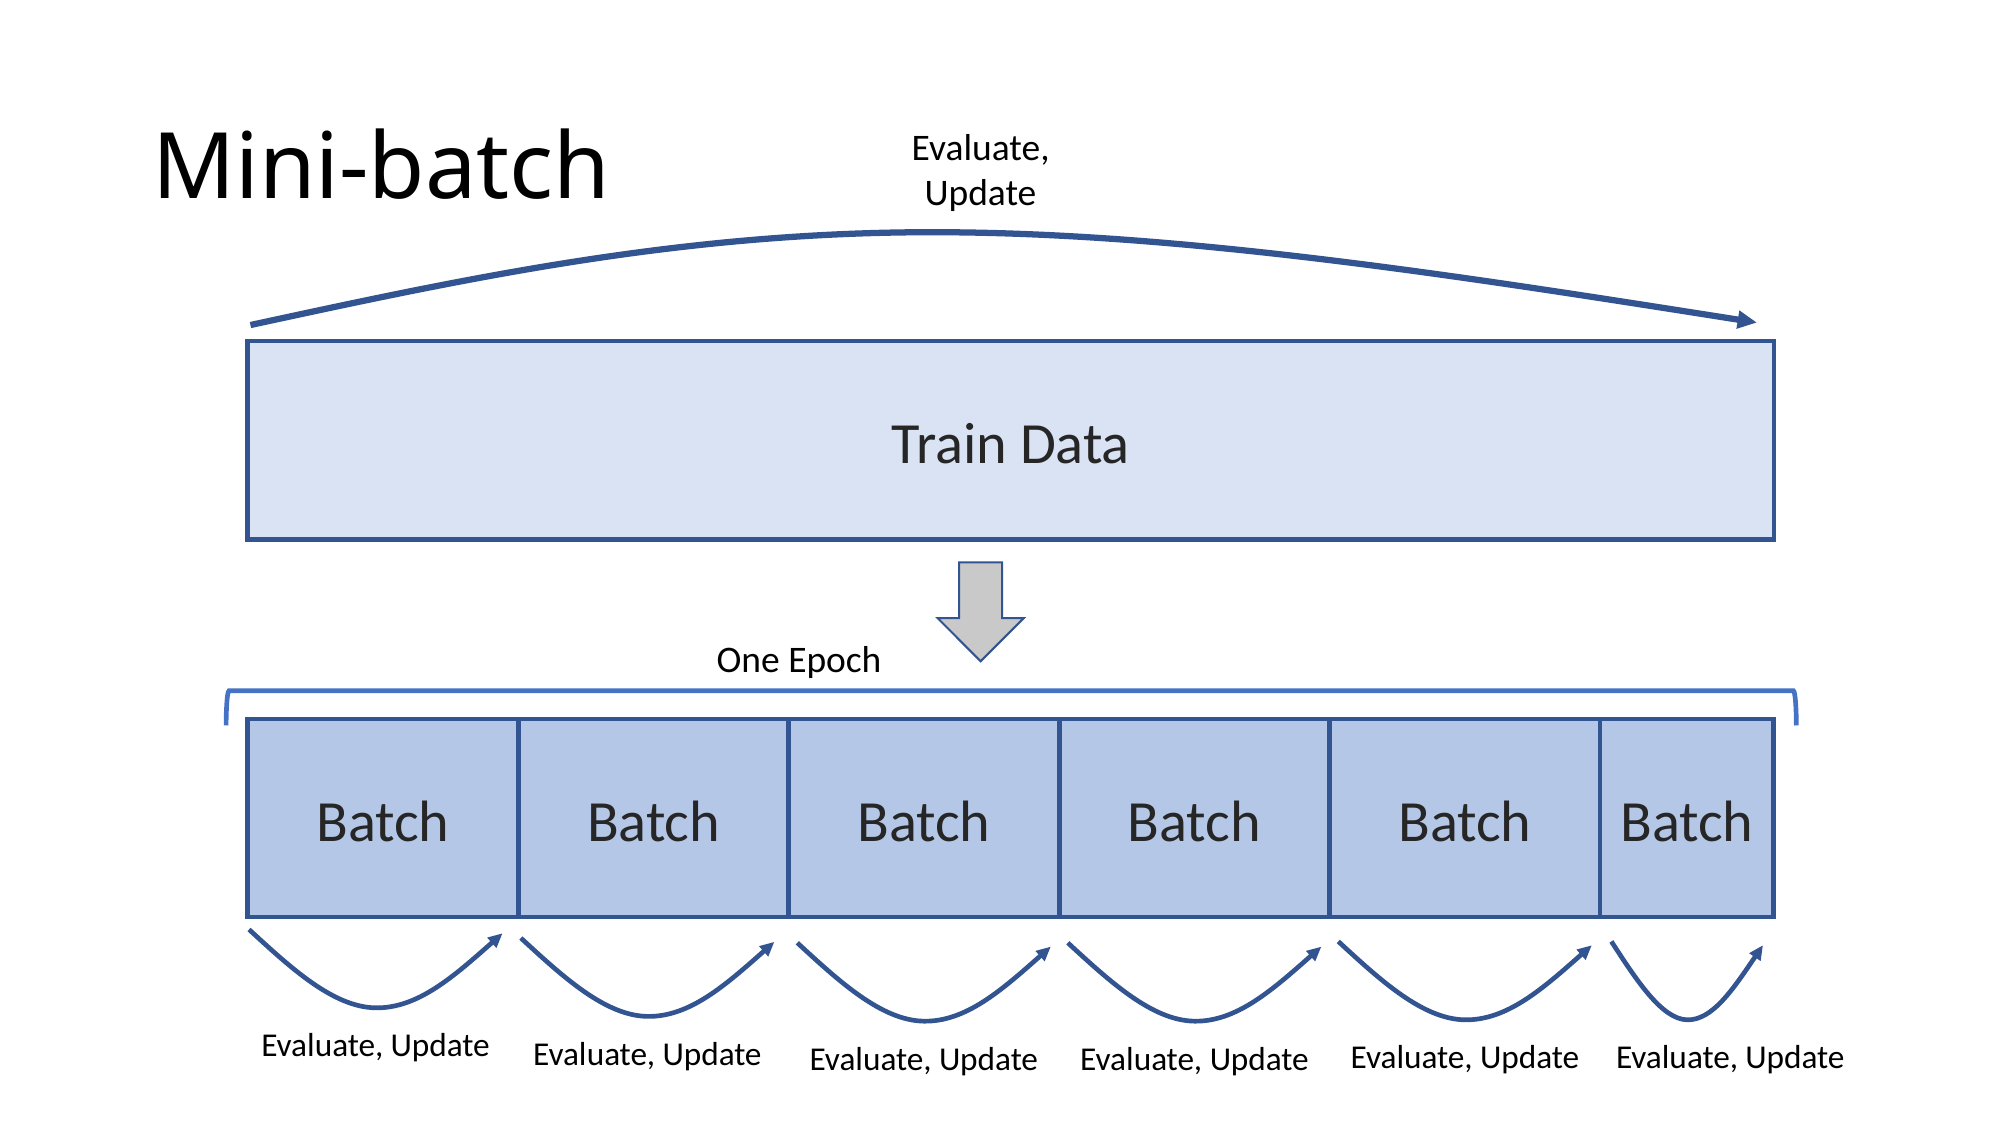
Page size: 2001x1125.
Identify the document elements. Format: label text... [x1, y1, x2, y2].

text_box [230, 929, 521, 1072]
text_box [1319, 941, 1600, 1084]
text_box [250, 231, 1757, 327]
text_box One Epoch [701, 627, 913, 688]
text_box [935, 561, 1027, 663]
text_box Train Data [247, 340, 1775, 540]
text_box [1049, 942, 1340, 1085]
title Mini-batch [137, 59, 1863, 278]
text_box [247, 718, 1774, 918]
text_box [502, 938, 793, 1081]
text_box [1600, 941, 1861, 1084]
text_box Evaluate, Update [893, 115, 1068, 221]
text_box [225, 690, 1797, 726]
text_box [778, 942, 1049, 1085]
